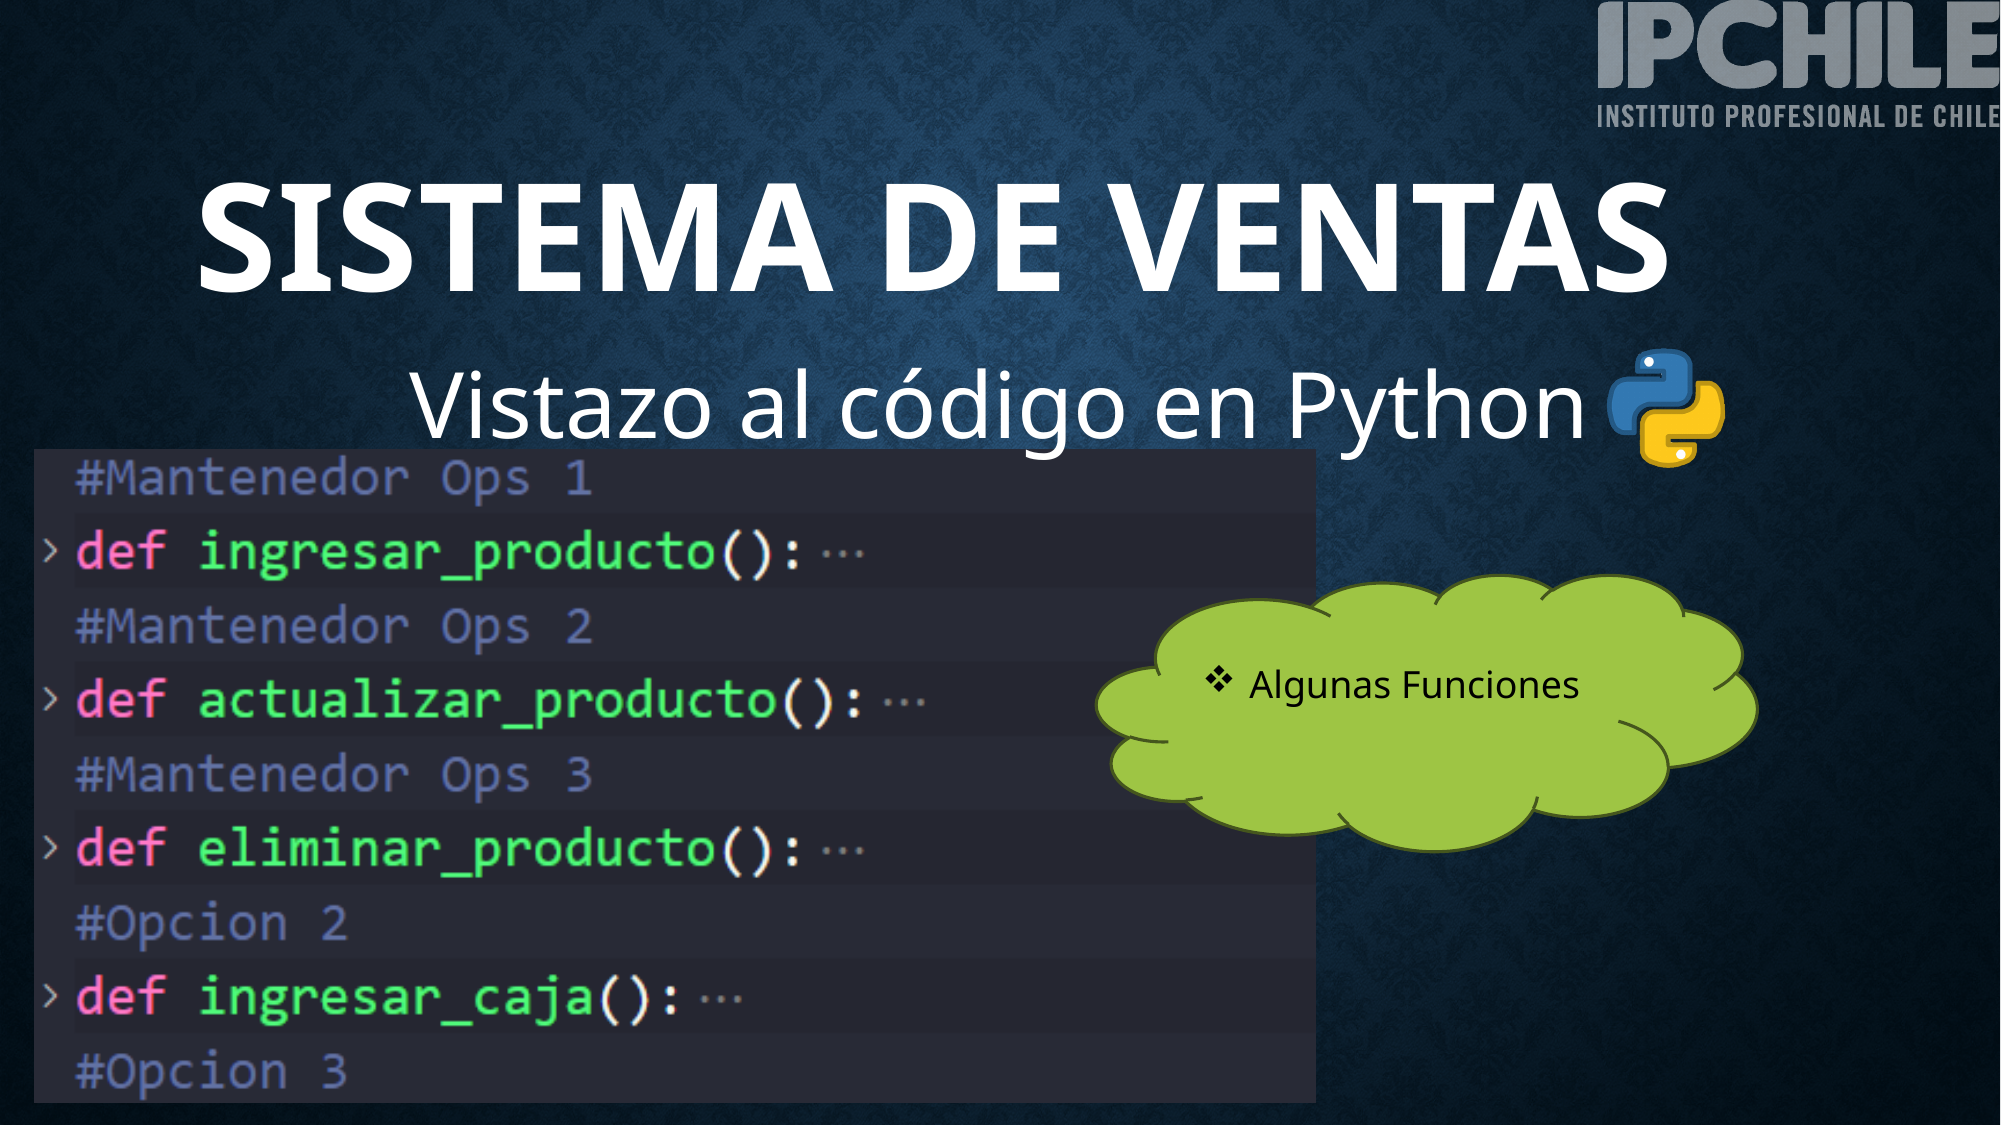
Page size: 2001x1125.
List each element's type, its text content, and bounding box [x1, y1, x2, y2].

picture [1598, 0, 2000, 128]
text_box Vistazo al código en Python [28, 317, 1971, 912]
title Sistema de Ventas [34, 118, 1834, 317]
picture [1601, 344, 1730, 473]
picture [33, 449, 1317, 1103]
text_box Algunas Funciones [1324, 573, 1759, 854]
